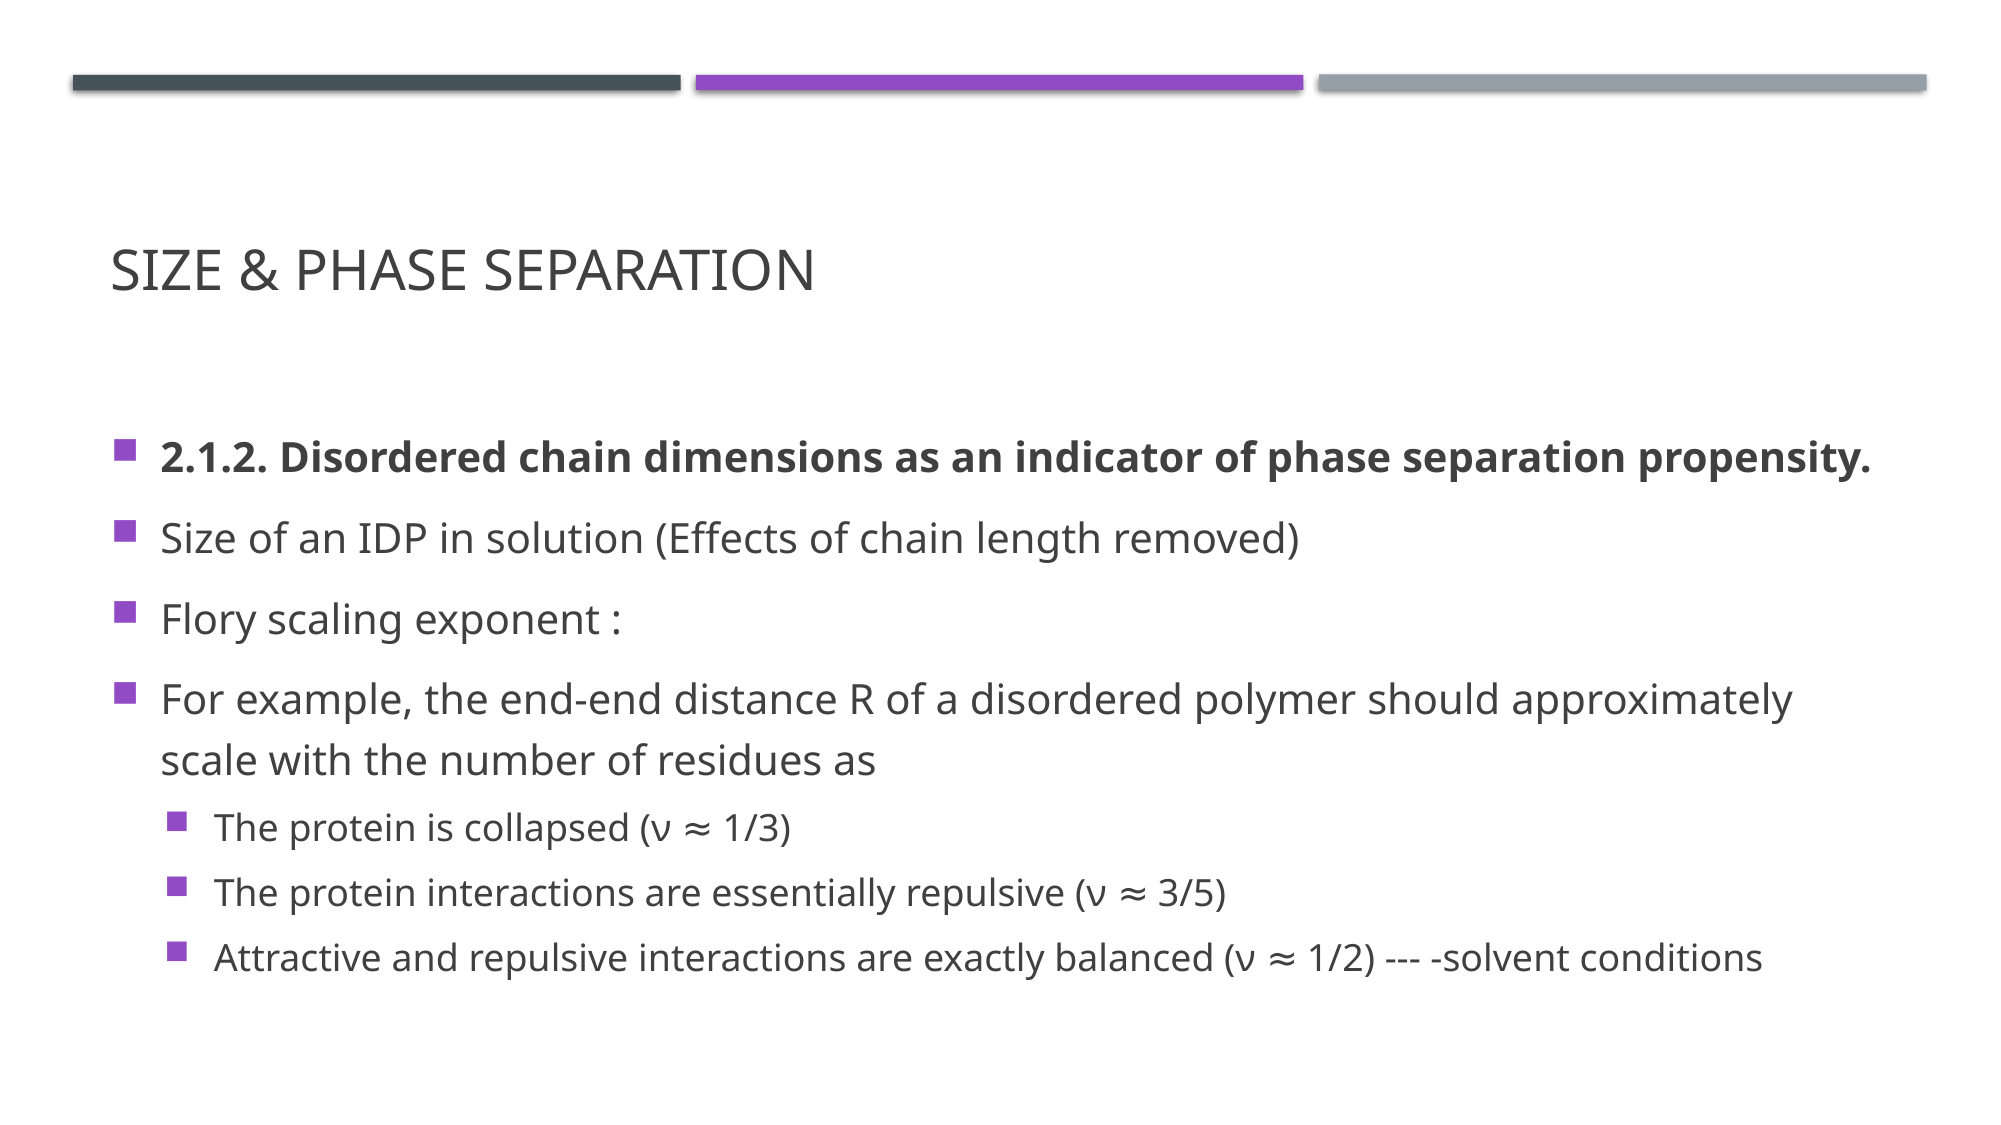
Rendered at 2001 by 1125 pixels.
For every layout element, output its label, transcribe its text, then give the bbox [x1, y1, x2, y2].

title Size & phase separation [95, 115, 1905, 311]
